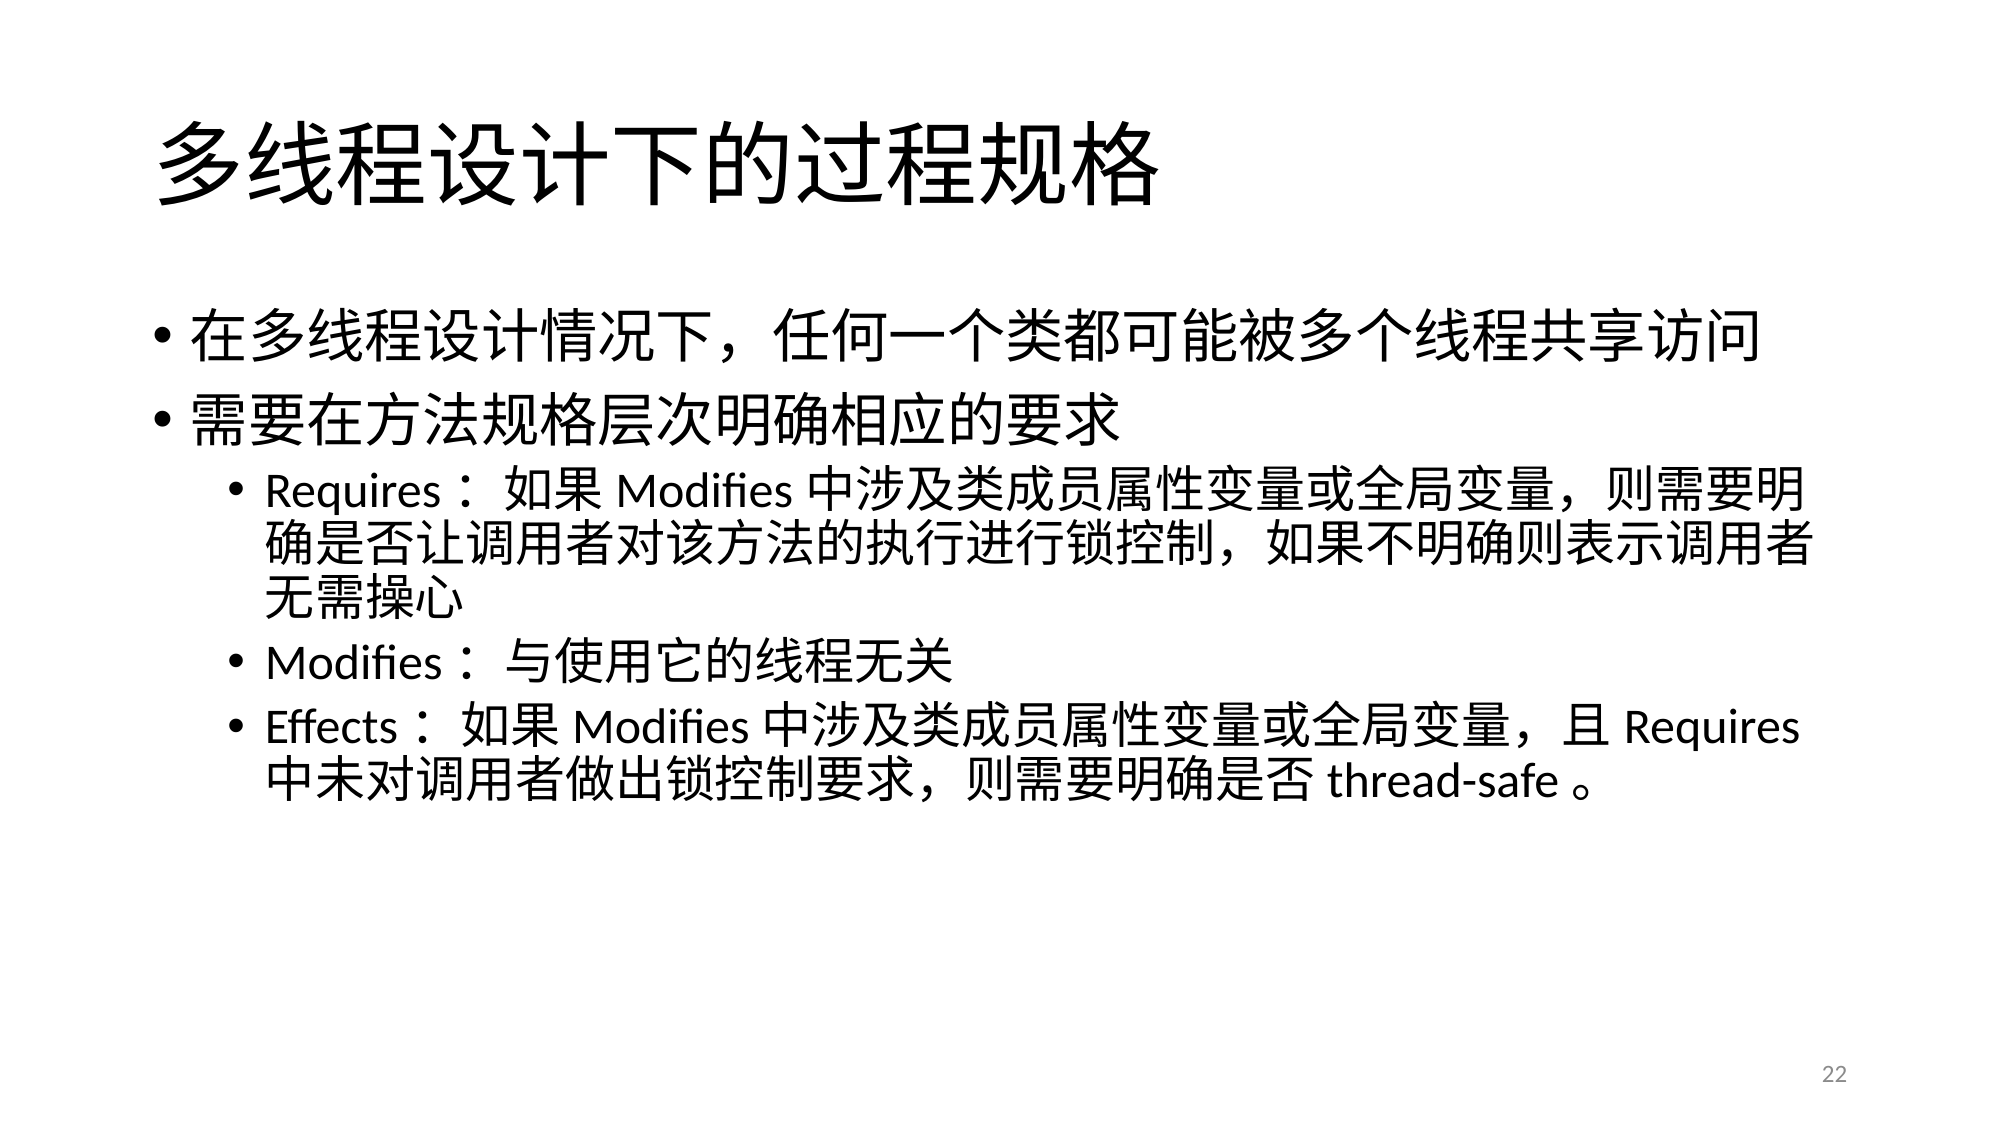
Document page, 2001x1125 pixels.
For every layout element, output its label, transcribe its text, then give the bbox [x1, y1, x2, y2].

list 在多线程设计情况下，任何一个类都可能被多个线程共享访问 需要在方法规格层次明确相应的要求 Requires：如果Modifies中涉及类成员属性变量或全局变量，则需要明确是否让调用者对该方法的执行进行锁控制，如果不明确则表示调用者无需操心 Modifies：与使用它的线程无关 Effects：如果Modifies中涉及类成员属性变量或全局变量，且Requires中未对调用者做出锁控制要求，则需要明确是否thread-safe。 [137, 299, 1863, 1014]
title 多线程设计下的过程规格 [137, 59, 1863, 278]
slide_number 22 [1412, 1042, 1863, 1103]
